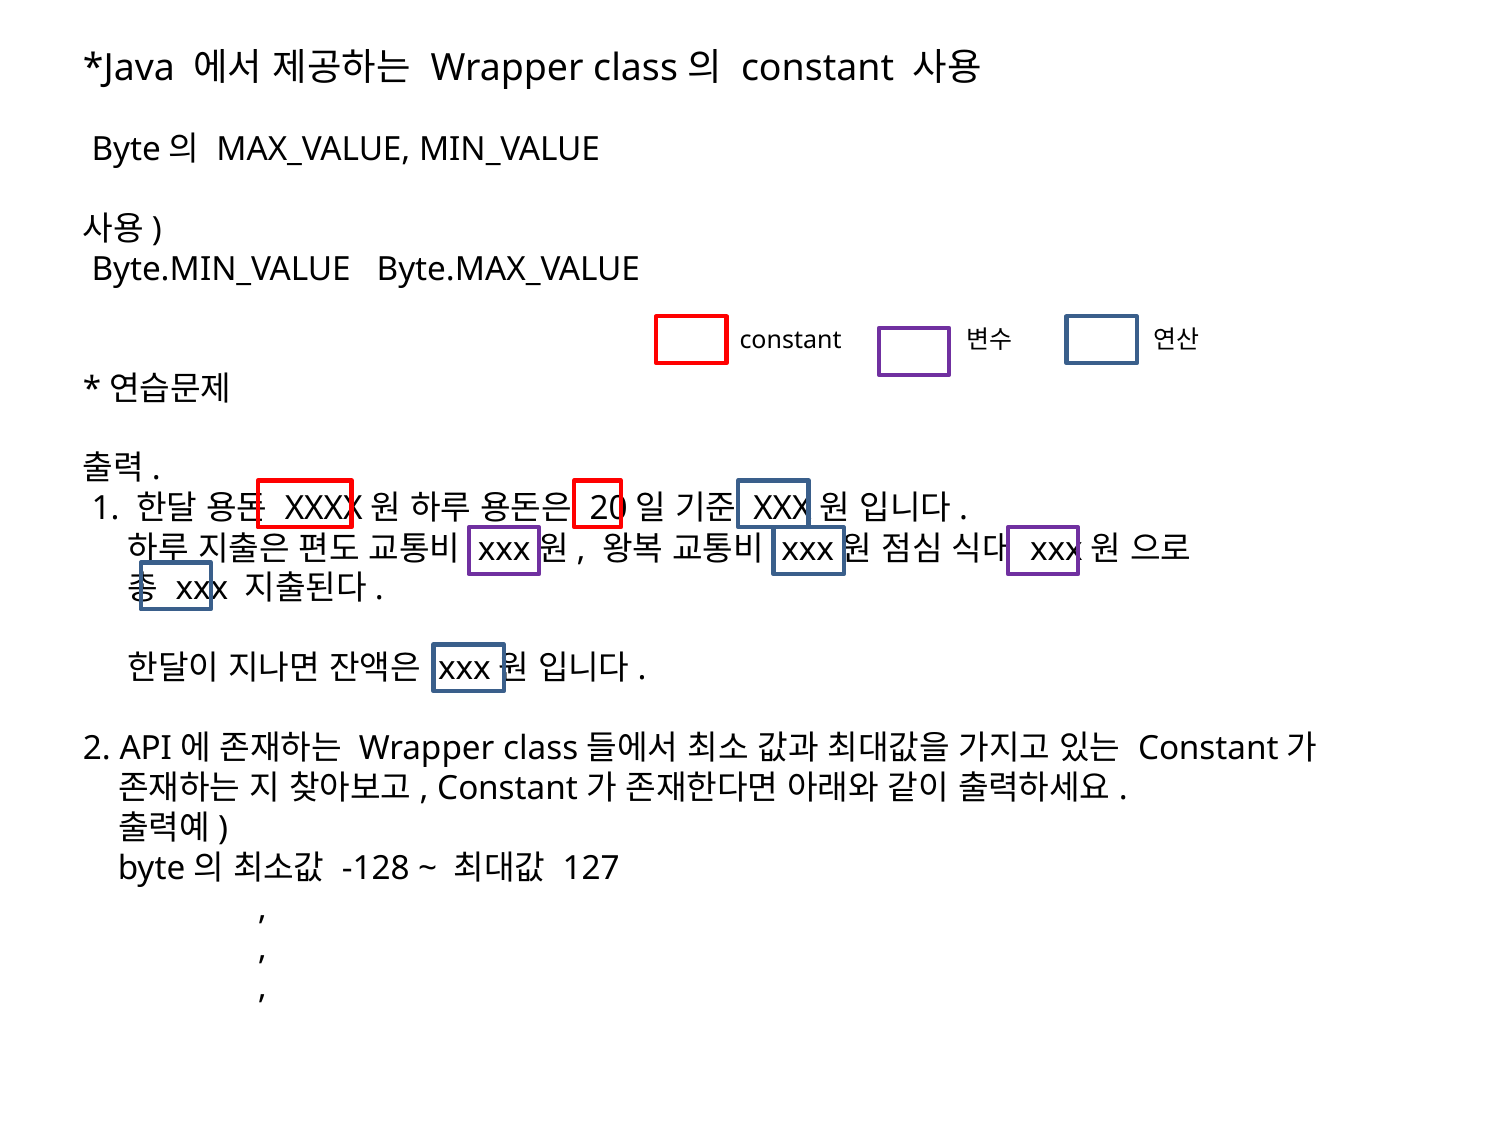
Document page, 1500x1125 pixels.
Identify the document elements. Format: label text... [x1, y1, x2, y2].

text_box 변수 [951, 316, 1028, 362]
text_box [139, 560, 213, 611]
text_box [771, 525, 846, 576]
text_box [1064, 314, 1139, 365]
text_box *Java 에서 제공하는 Wrapper class의 constant 사용 Byte의 MAX_VALUE, MIN_VALUE 사용) Byte.MIN_VALUE Byte.MAX_VALUE *연습문제 출력. 1. 한달 용돈 XXXX원 하루 용돈은 20일 기준 XXX원 입니다. 하루 지출은 편도 교통비 xxx원, 왕복 교통비 xxx원 점심 식대 xxx원 으로 총 xxx 지출된다. 한달이 지나면 잔액은 xxx원 입니다. 2. API에 존재하는 Wrapper class들에서 최소 값과 최대값을 가지고 있는 Constant가 존재하는 지 찾아보고, Constant가 존재한다면 아래와 같이 출력하세요. 출력예) byte의 최소값 -128 ~ 최대값 127 , , , [68, 35, 1342, 1053]
text_box [736, 478, 811, 529]
text_box [467, 525, 541, 576]
text_box constant [724, 316, 857, 362]
text_box [877, 326, 951, 377]
text_box [431, 642, 506, 693]
text_box [1006, 525, 1080, 576]
text_box [572, 478, 623, 529]
text_box [256, 478, 354, 529]
text_box 연산 [1139, 316, 1215, 362]
text_box [654, 314, 729, 365]
